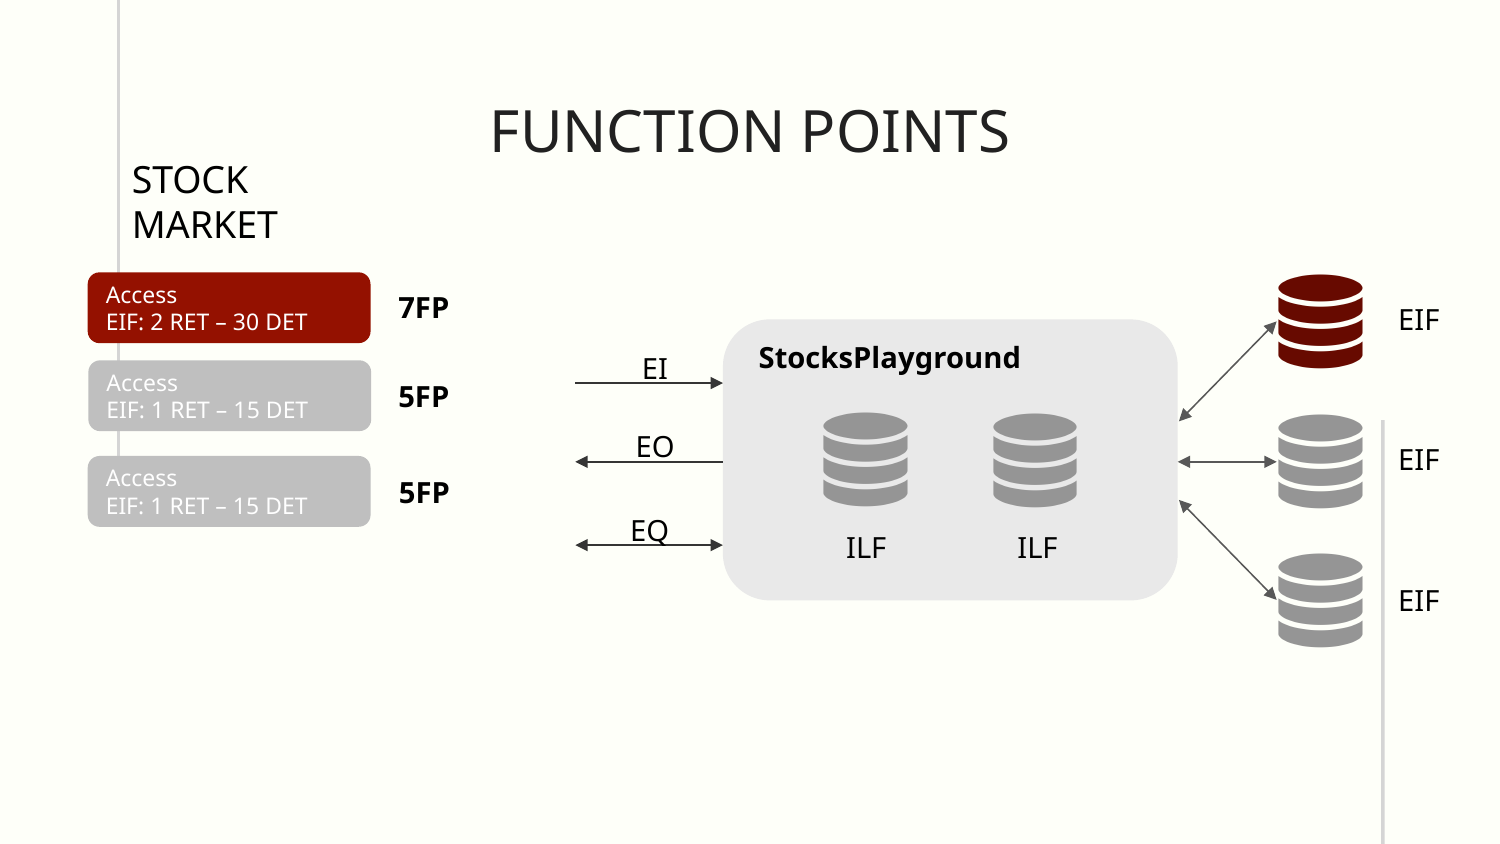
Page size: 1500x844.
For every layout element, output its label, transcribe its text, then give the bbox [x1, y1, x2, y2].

text_box EI [610, 343, 700, 382]
text_box EIF [1374, 574, 1464, 625]
text_box 5FP [383, 370, 511, 421]
text_box ILF [993, 521, 1082, 572]
text_box ILF [821, 521, 911, 572]
text_box [720, 317, 1180, 603]
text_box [1178, 321, 1277, 422]
text_box EQ [605, 504, 695, 544]
text_box Access EIF: 1 RET – 15 DET [88, 360, 372, 432]
picture [821, 410, 912, 510]
text_box STOCK MARKET [116, 161, 370, 241]
text_box Access EIF: 2 RET – 30 DET [87, 272, 371, 344]
picture [990, 411, 1081, 510]
text_box Access EIF: 1 RET – 15 DET [87, 455, 371, 527]
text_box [1178, 499, 1277, 601]
picture [1276, 412, 1366, 512]
text_box EIF [1374, 294, 1464, 344]
text_box EO [610, 421, 700, 460]
picture [1276, 551, 1366, 650]
title FUNCTION POINTS [117, 90, 1384, 169]
text_box StocksPlayground [743, 332, 1082, 383]
text_box EIF [1374, 433, 1464, 484]
text_box 7FP [383, 281, 511, 332]
text_box 5FP [384, 467, 511, 517]
picture [1276, 272, 1366, 371]
